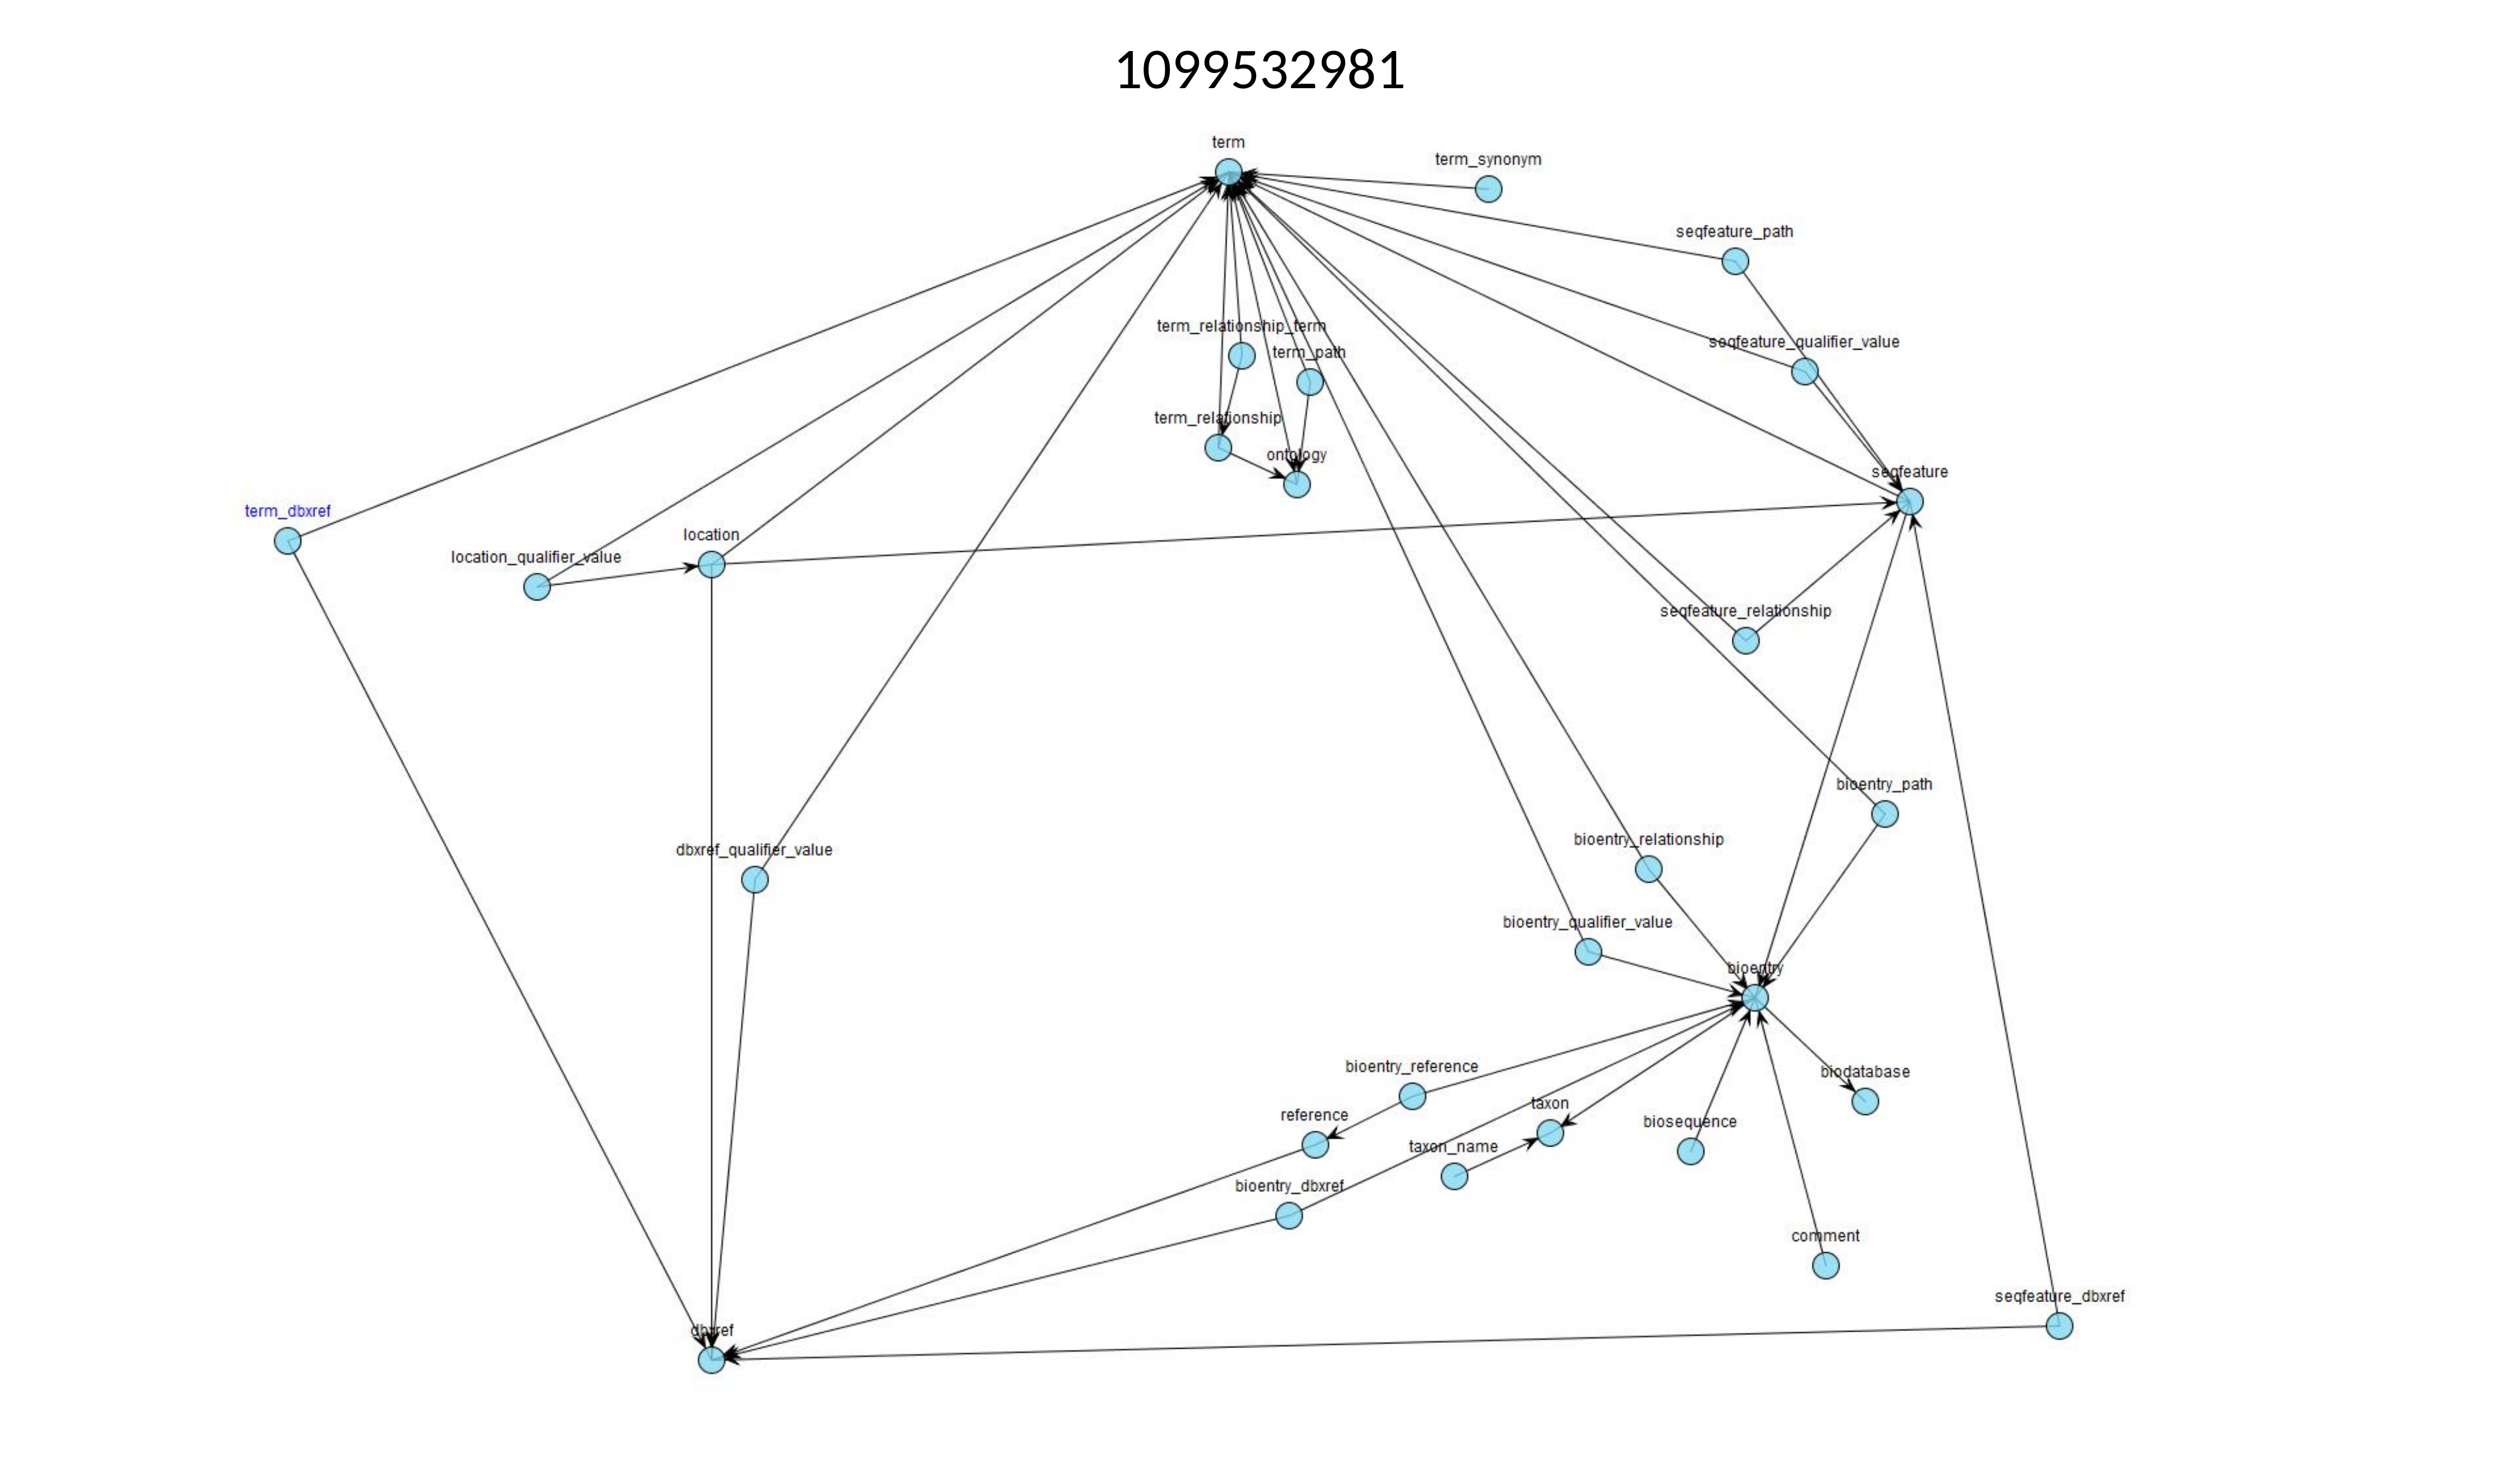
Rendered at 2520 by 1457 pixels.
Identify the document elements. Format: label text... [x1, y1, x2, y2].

title 1099532981 [0, 0, 2520, 131]
picture [0, 131, 2520, 1457]
